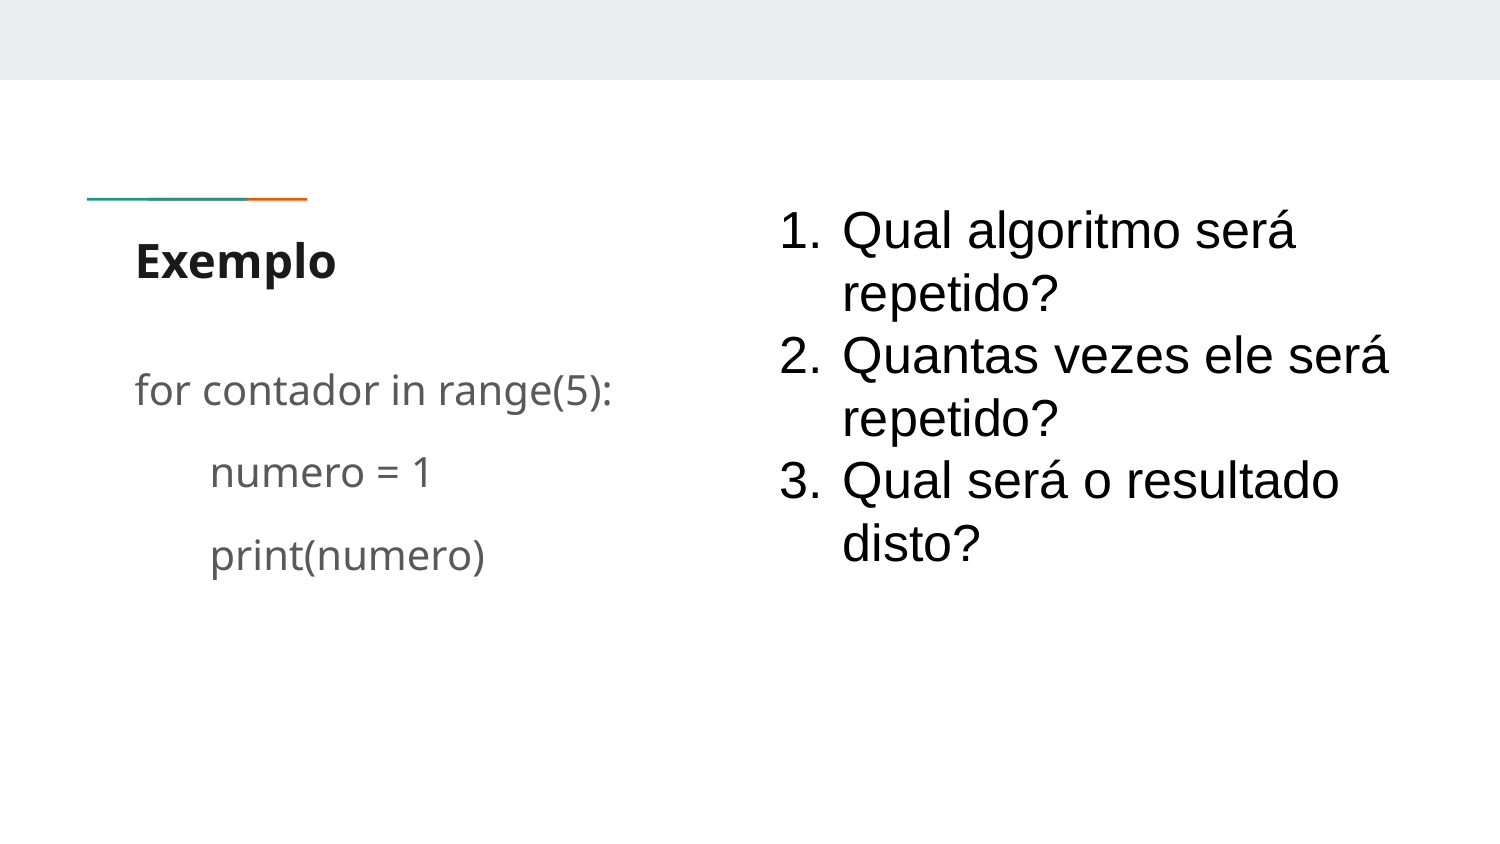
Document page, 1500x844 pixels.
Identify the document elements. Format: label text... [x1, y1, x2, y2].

list for contador in range(5): numero = 1 print(numero) [119, 341, 1381, 712]
text_box Qual algoritmo será repetido? Quantas vezes ele será repetido? Qual será o resultado disto? [752, 181, 1480, 267]
title Exemplo [119, 216, 1381, 305]
